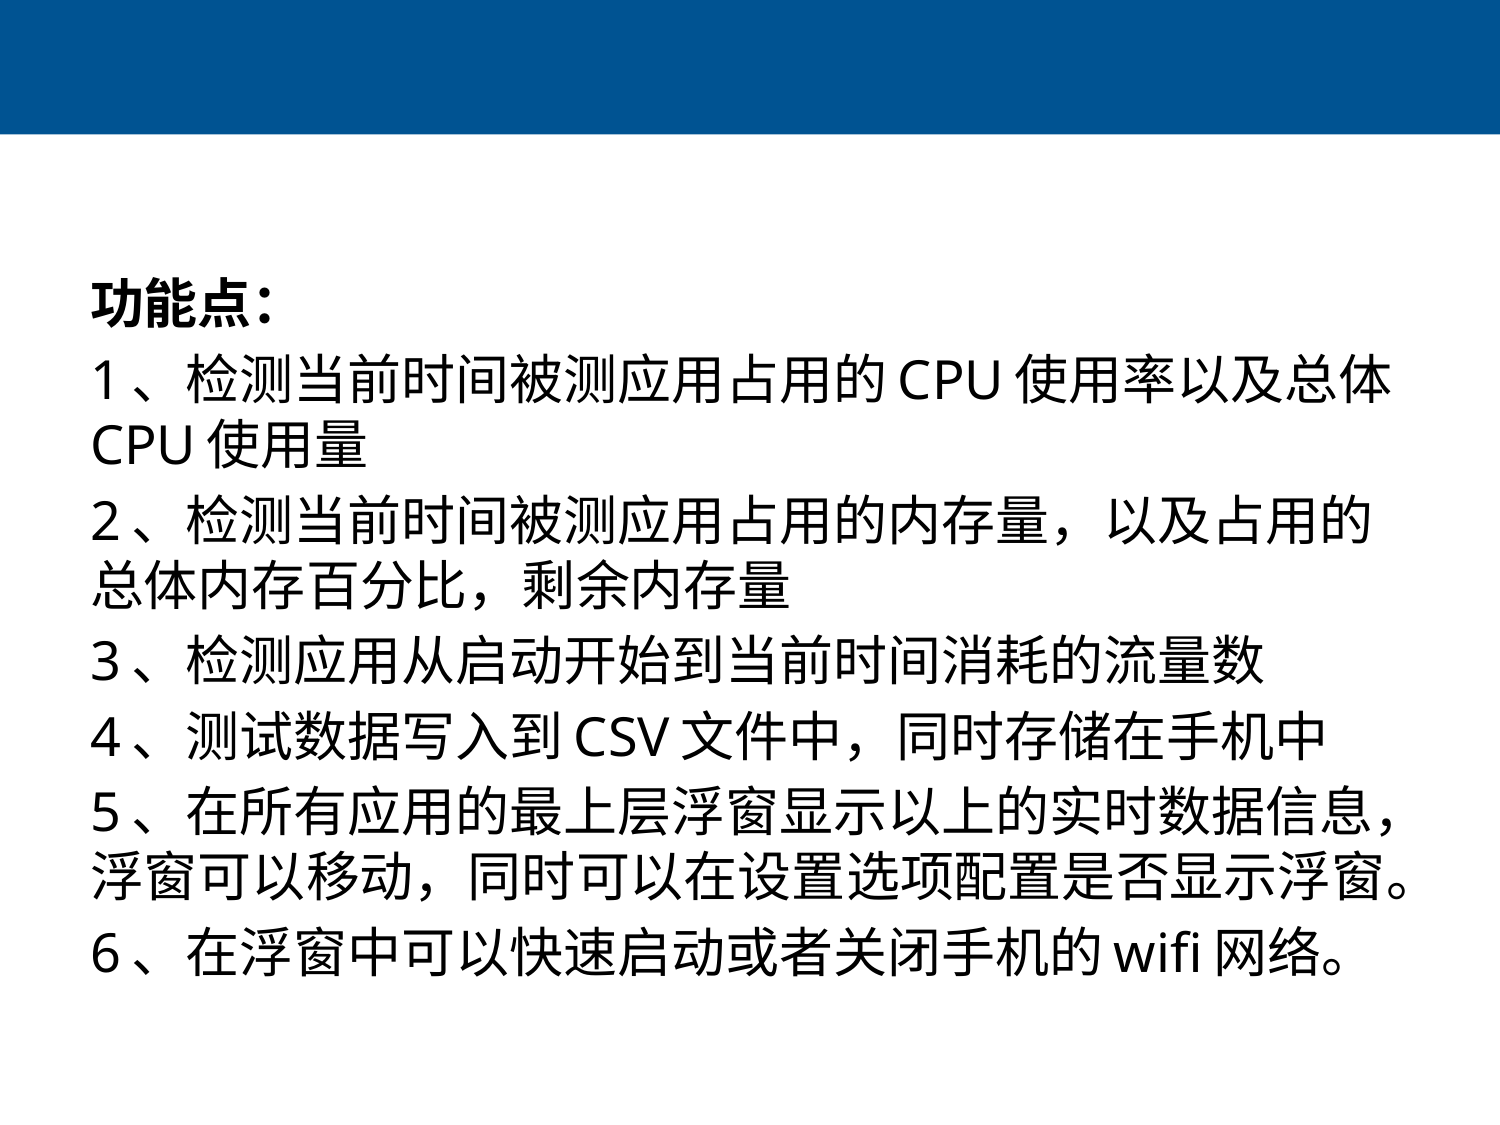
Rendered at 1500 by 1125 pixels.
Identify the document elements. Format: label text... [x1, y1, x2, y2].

list 功能点： 1、检测当前时间被测应用占用的CPU使用率以及总体CPU使用量 2、检测当前时间被测应用占用的内存量，以及占用的总体内存百分比，剩余内存量 3、检测应用从启动开始到当前时间消耗的流量数 4、测试数据写入到CSV文件中，同时存储在手机中 5、在所有应用的最上层浮窗显示以上的实时数据信息，浮窗可以移动，同时可以在设置选项配置是否显示浮窗。 6、在浮窗中可以快速启动或者关闭手机的wifi网络。 [75, 262, 1425, 1005]
